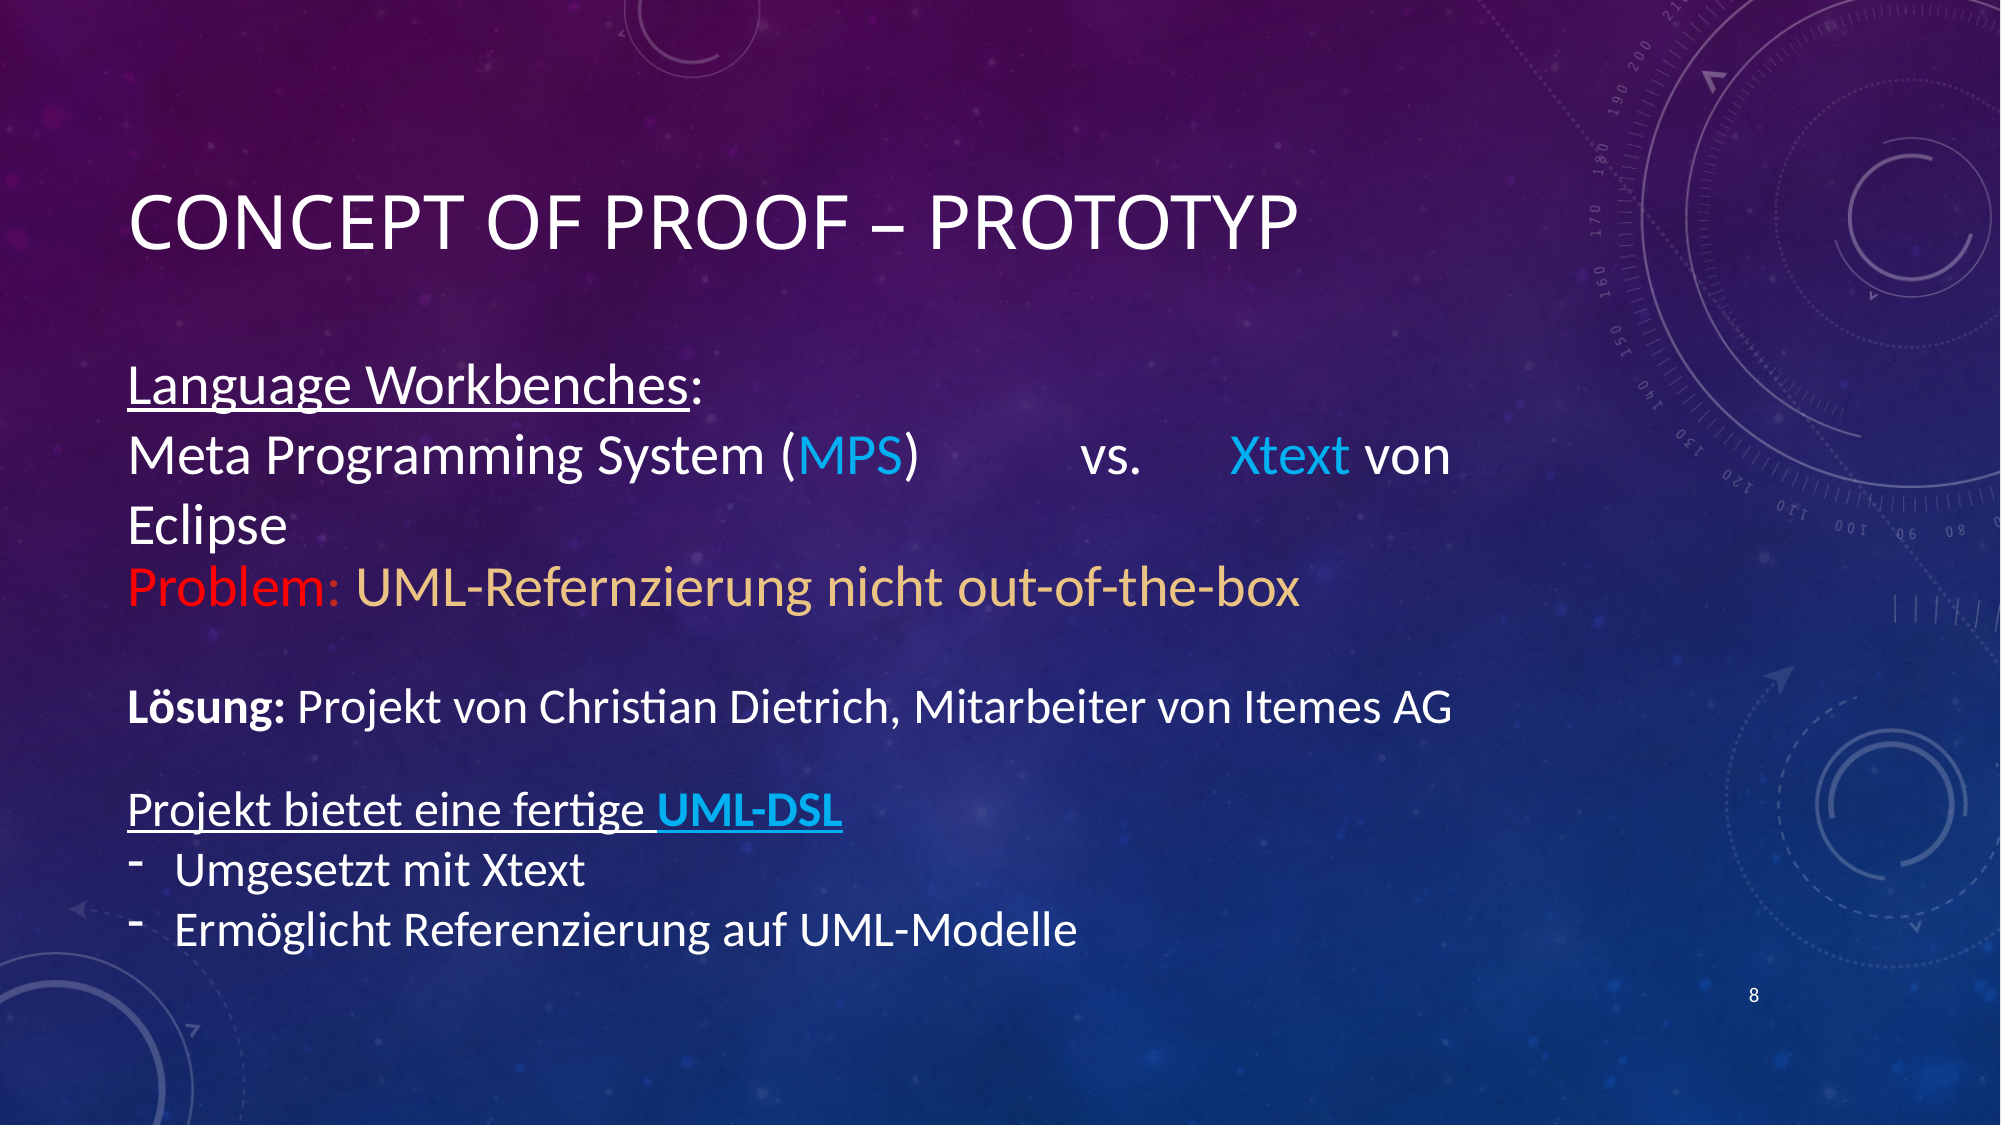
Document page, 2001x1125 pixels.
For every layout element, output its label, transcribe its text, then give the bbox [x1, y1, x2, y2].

slide_number 8 [1684, 963, 1775, 1025]
text_box Language Workbenches: Meta Programming System (MPS) vs. Xtext von Eclipse [112, 338, 1635, 564]
text_box Problem: UML-Refernzierung nicht out-of-the-box [112, 540, 1514, 666]
text_box Projekt bietet eine fertige UML-DSL Umgesetzt mit Xtext Ermöglicht Referenzierung auf UML-Modelle [112, 769, 1364, 1010]
title Concept of Proof – Prototyp [112, 99, 1775, 339]
picture [0, 0, 2001, 1125]
text_box Lösung: Projekt von Christian Dietrich, Mitarbeiter von Itemes AG [112, 666, 1595, 742]
